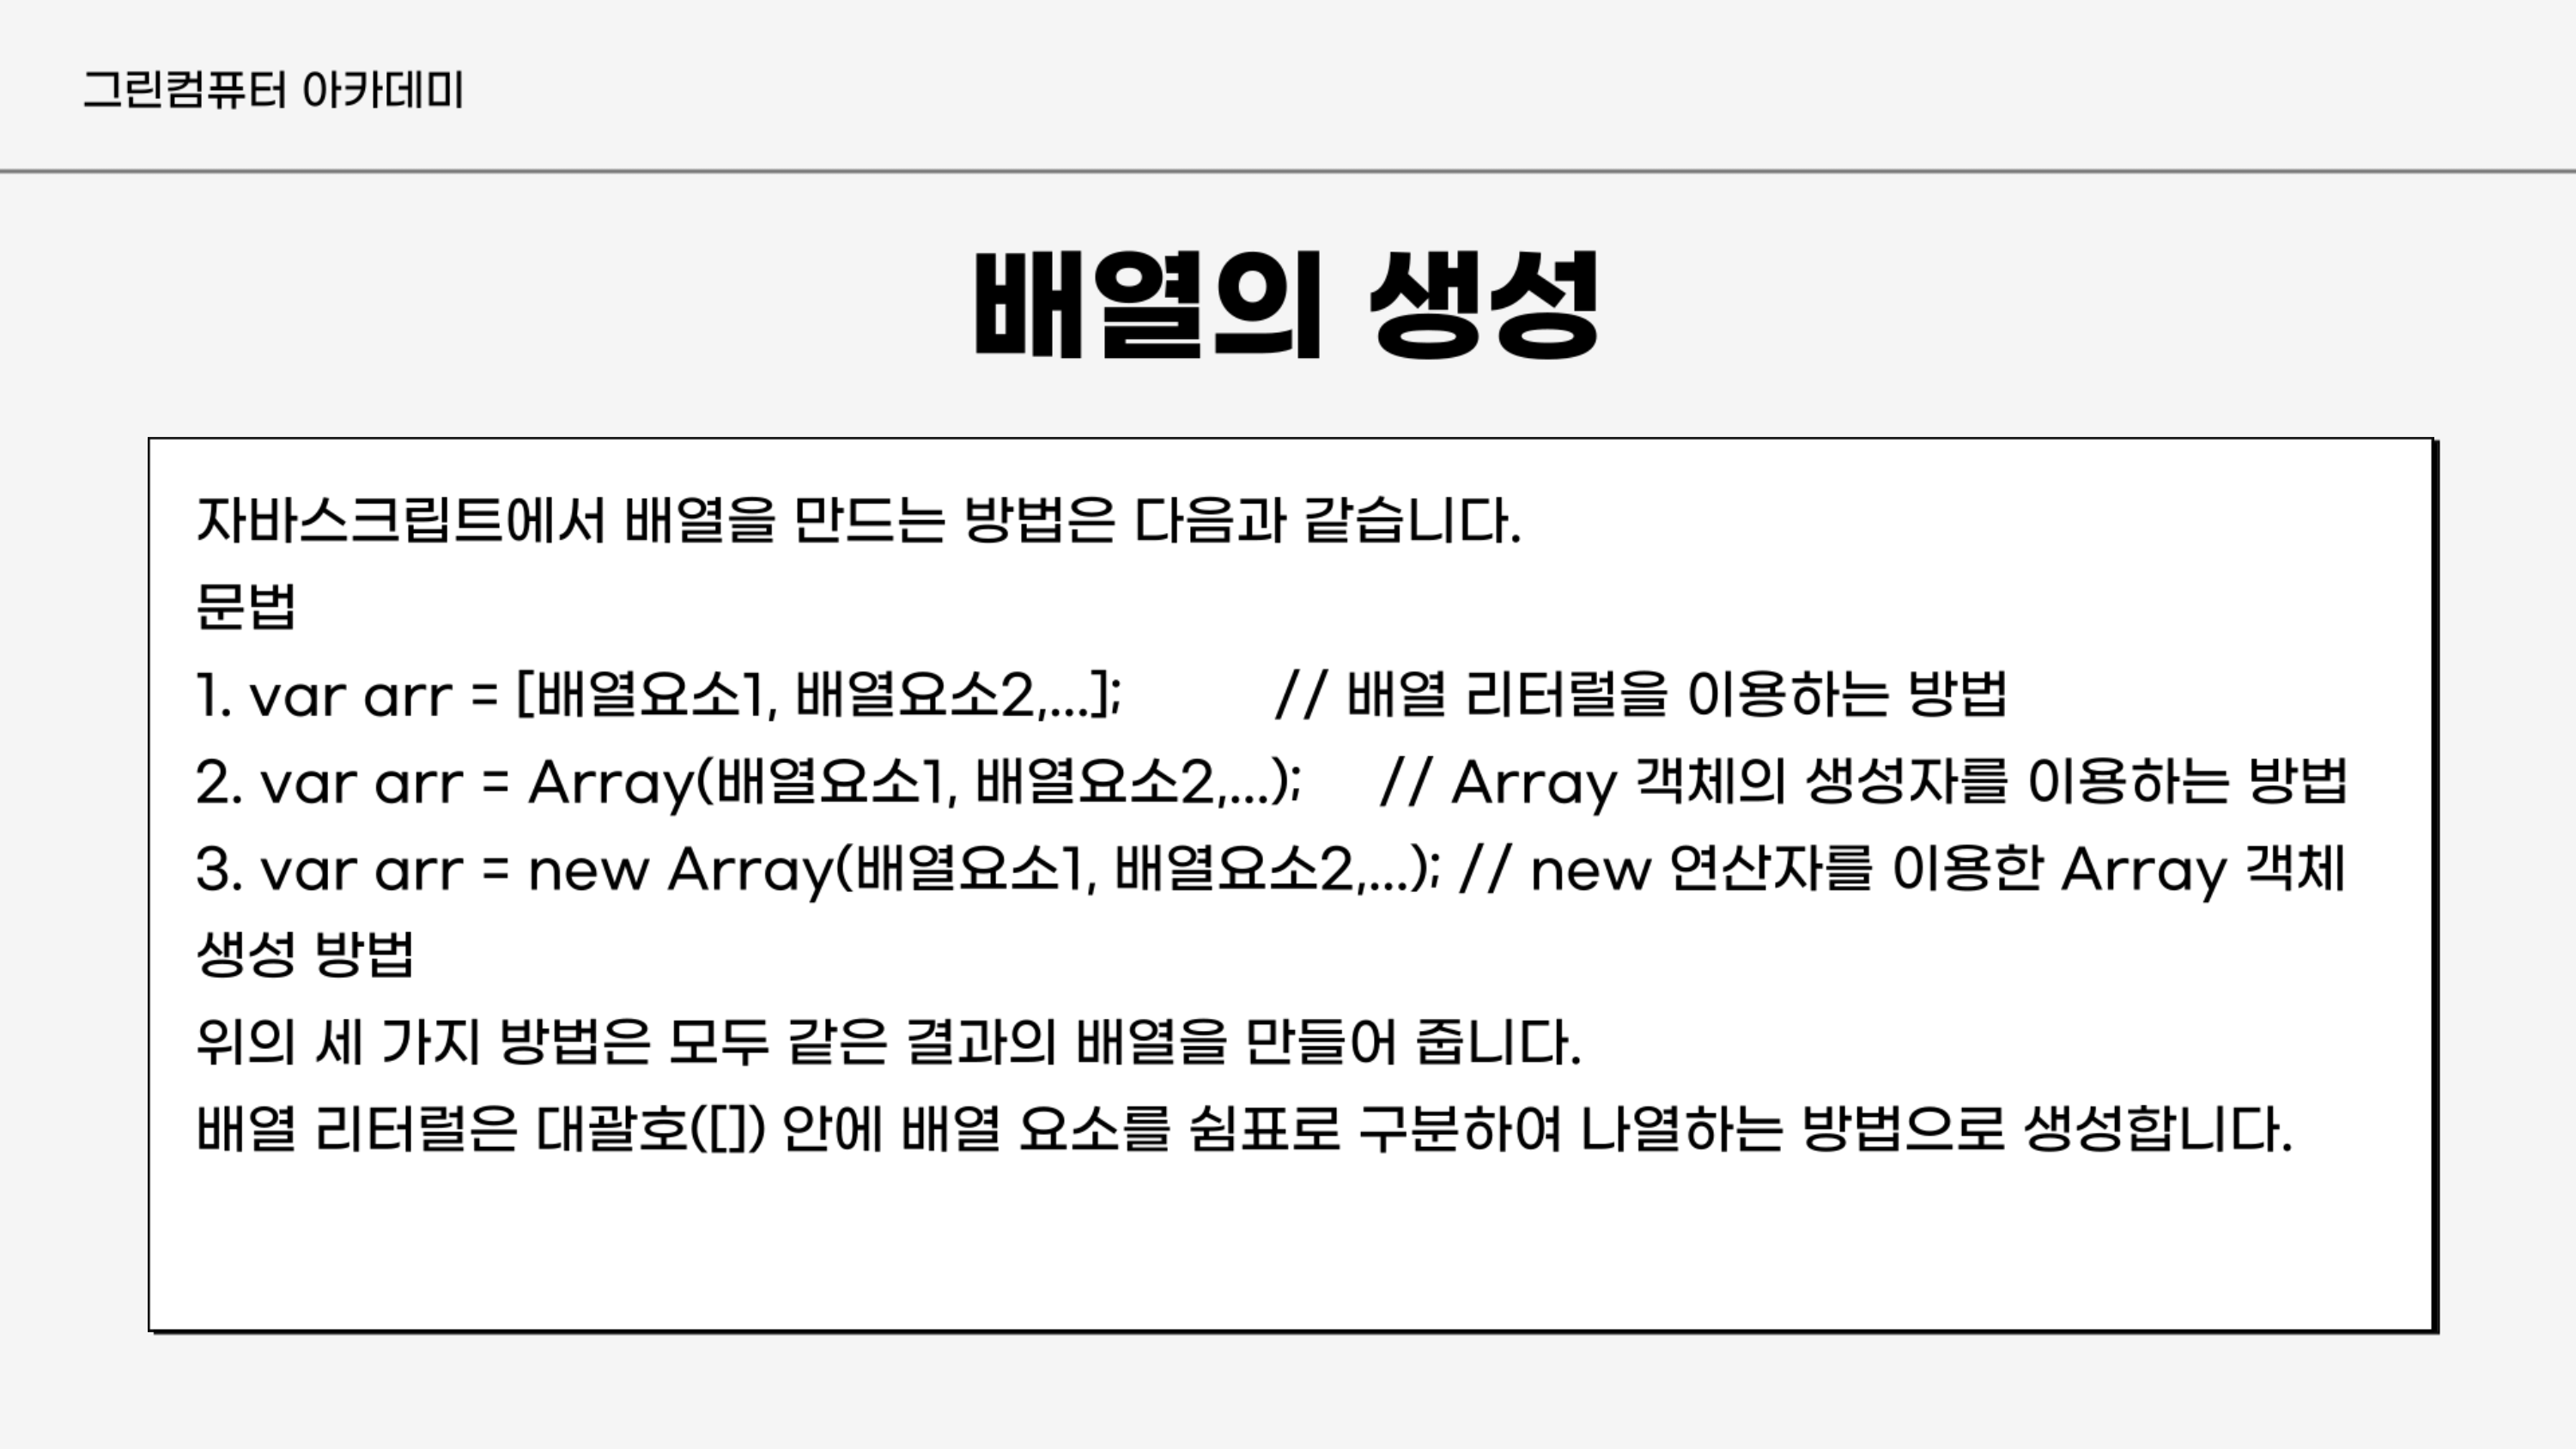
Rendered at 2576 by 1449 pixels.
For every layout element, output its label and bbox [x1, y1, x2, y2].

picture [0, 0, 2576, 163]
text_box [147, 437, 2434, 1332]
picture [0, 179, 2576, 1449]
text_box [0, 163, 2576, 179]
